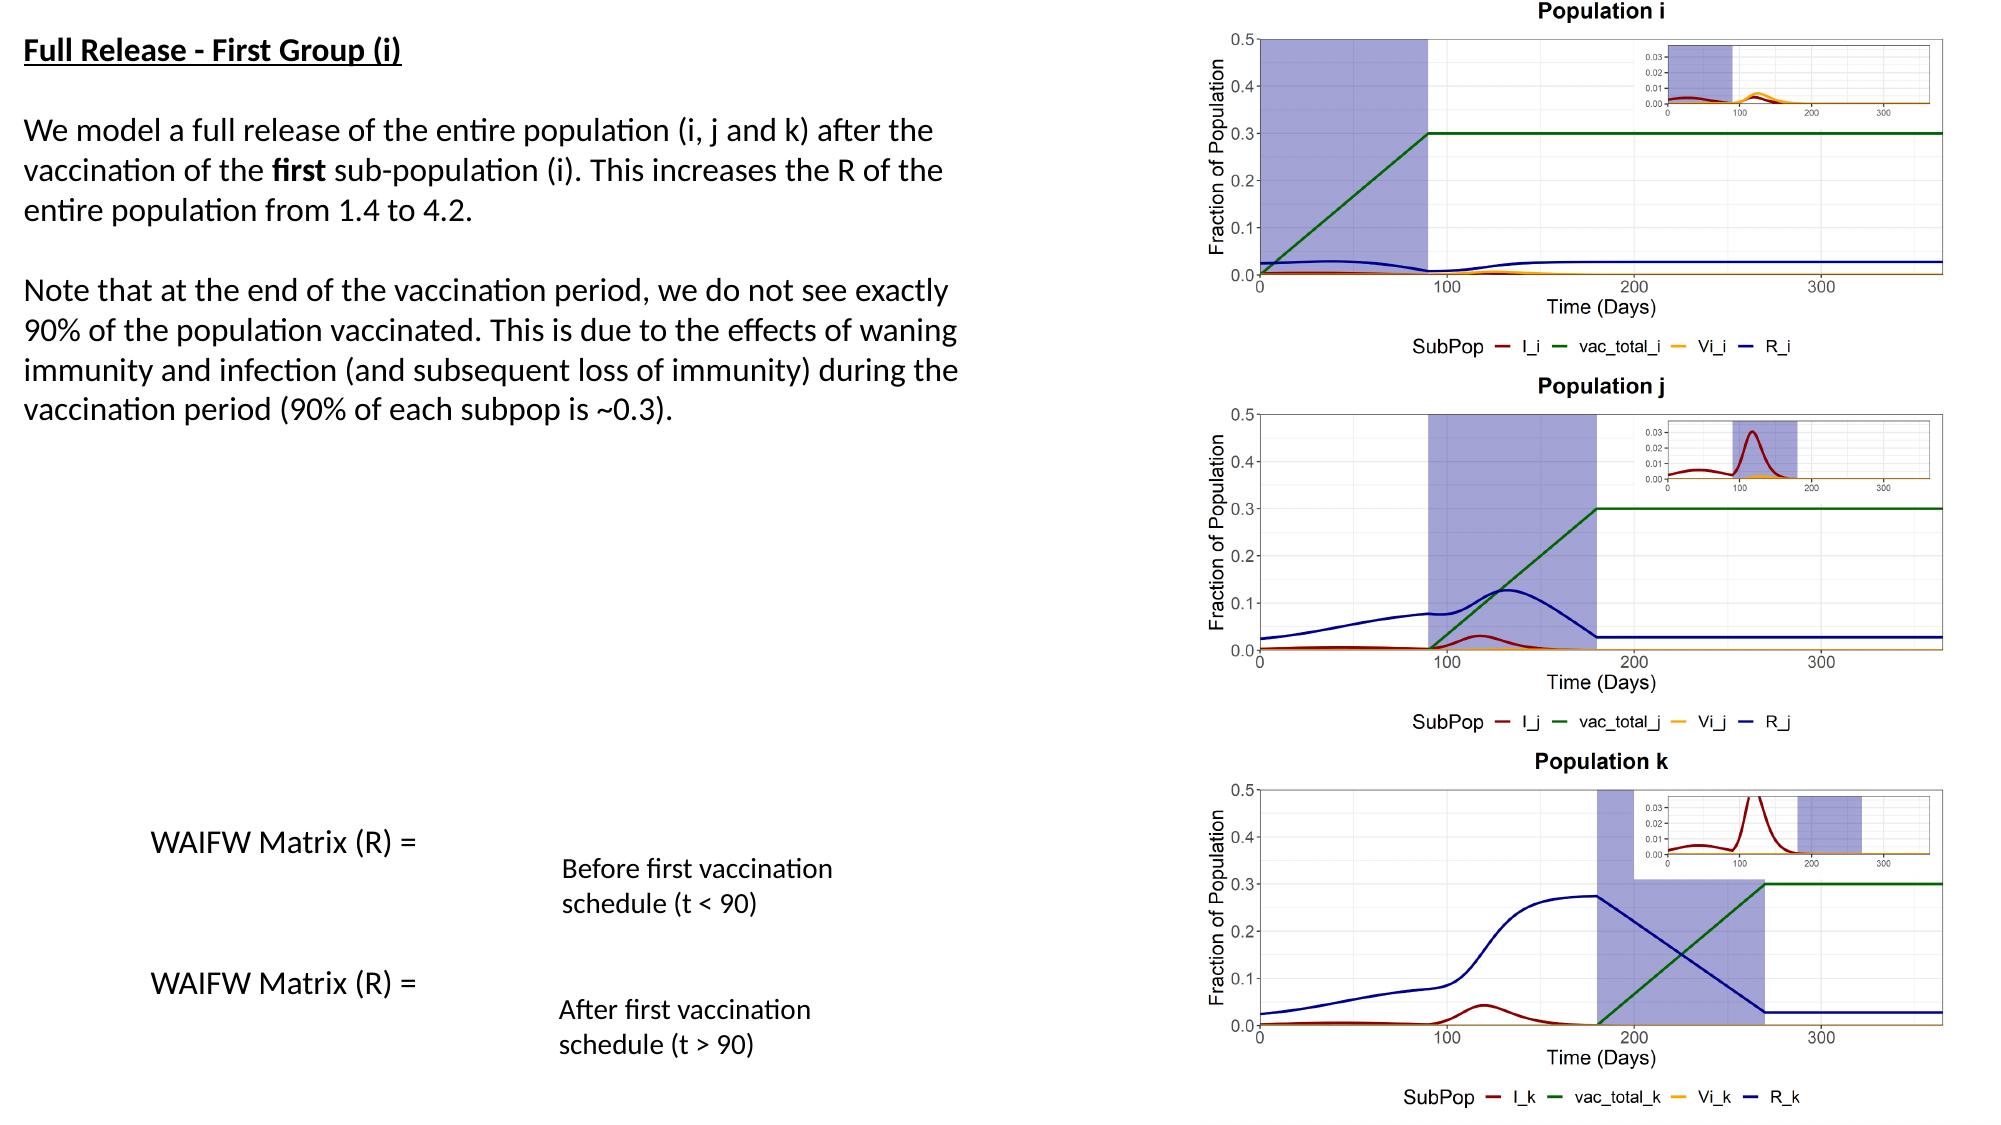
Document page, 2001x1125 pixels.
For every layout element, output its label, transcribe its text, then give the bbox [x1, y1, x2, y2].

text_box Before first vaccination schedule (t < 90) [547, 842, 882, 927]
text_box After first vaccination schedule (t > 90) [544, 982, 910, 1068]
picture [1196, 0, 2000, 1125]
text_box Full Release - First Group (i) We model a full release of the entire population (i, j and k) after the vaccination of the first sub-population (i). This increases the R of the entire population from 1.4 to 4.2. Note that at the end of the vaccination period, we do not see exactly 90% of the population vaccinated. This is due to the effects of waning immunity and infection (and subsequent loss of immunity) during the vaccination period (90% of each subpop is ~0.3). [9, 20, 1014, 475]
